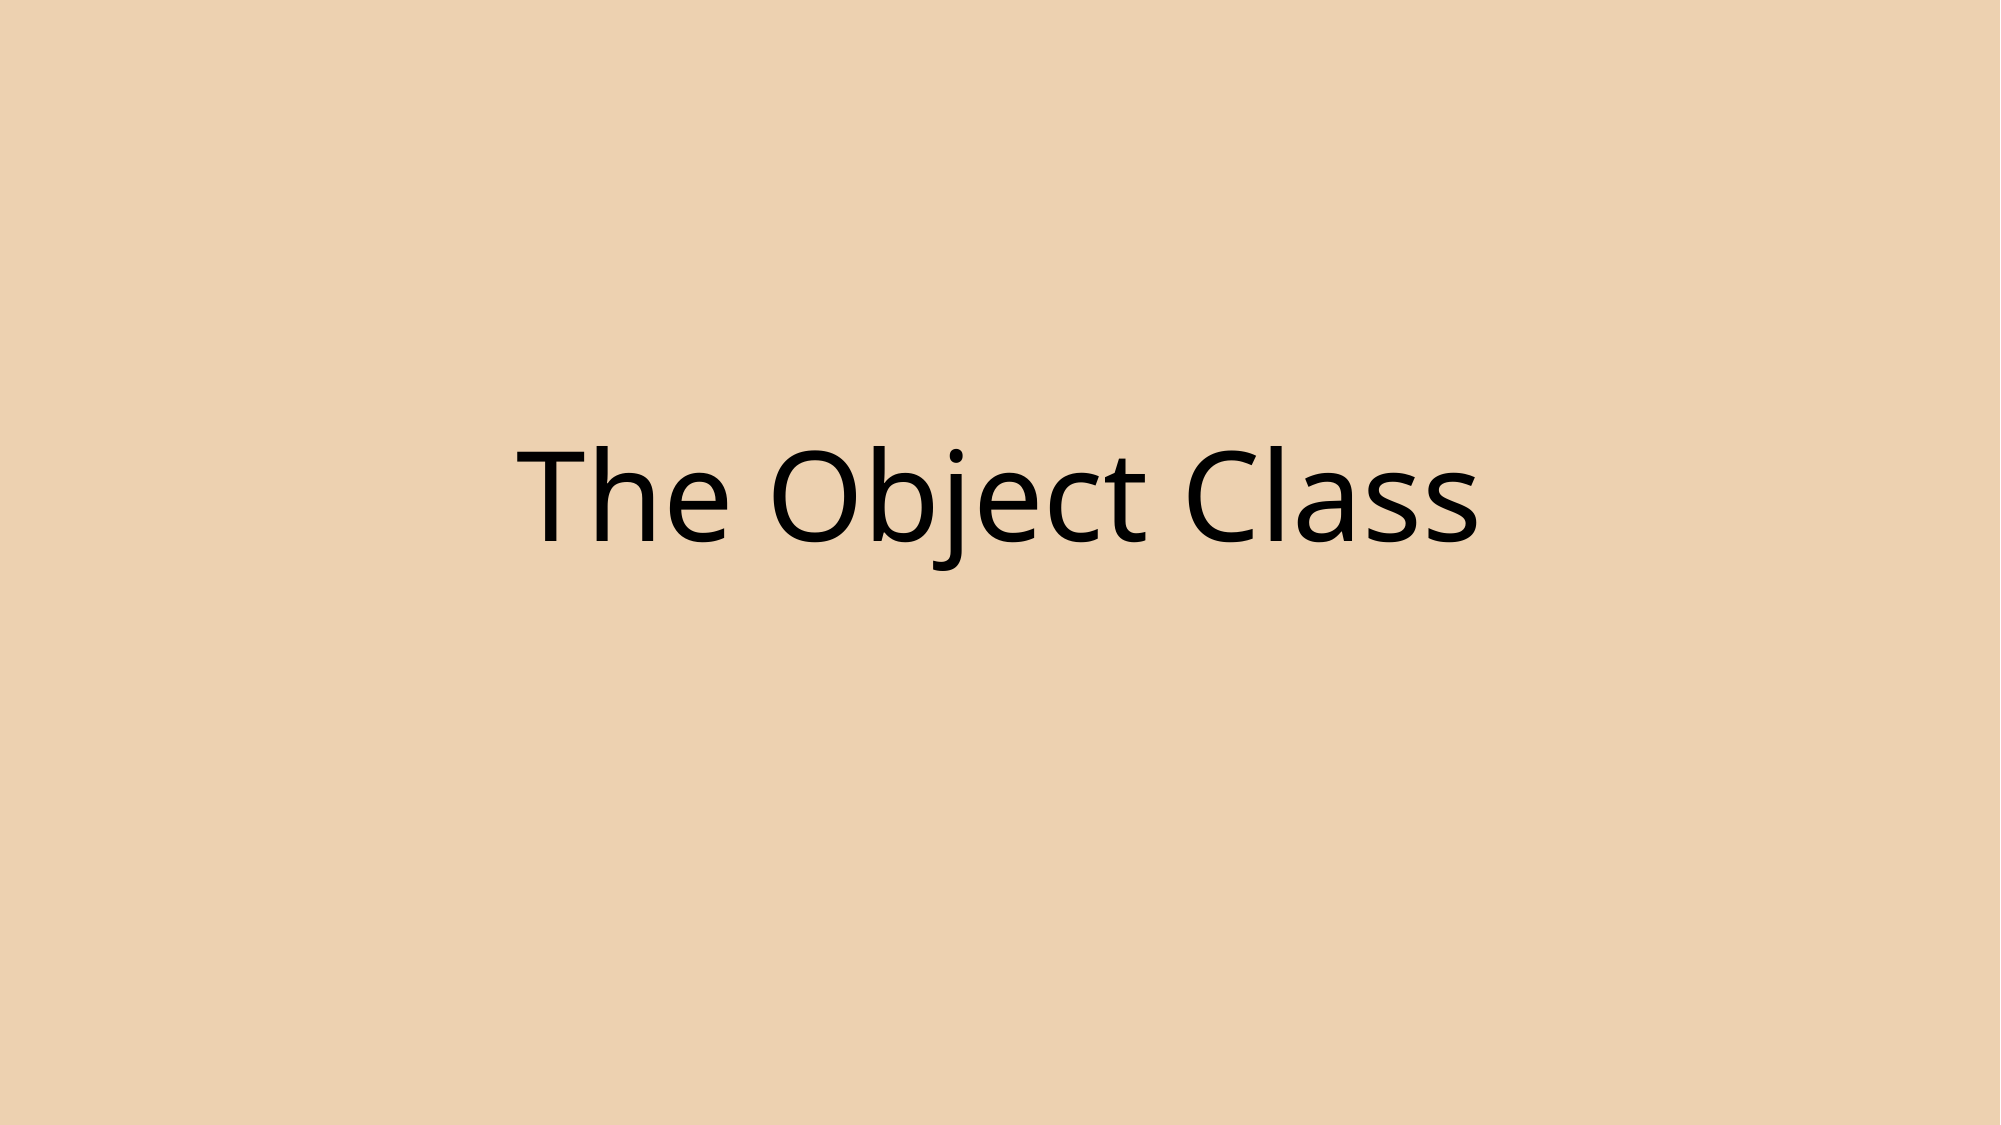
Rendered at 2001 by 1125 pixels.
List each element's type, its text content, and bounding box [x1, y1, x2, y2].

title The Object Class [249, 184, 1750, 576]
